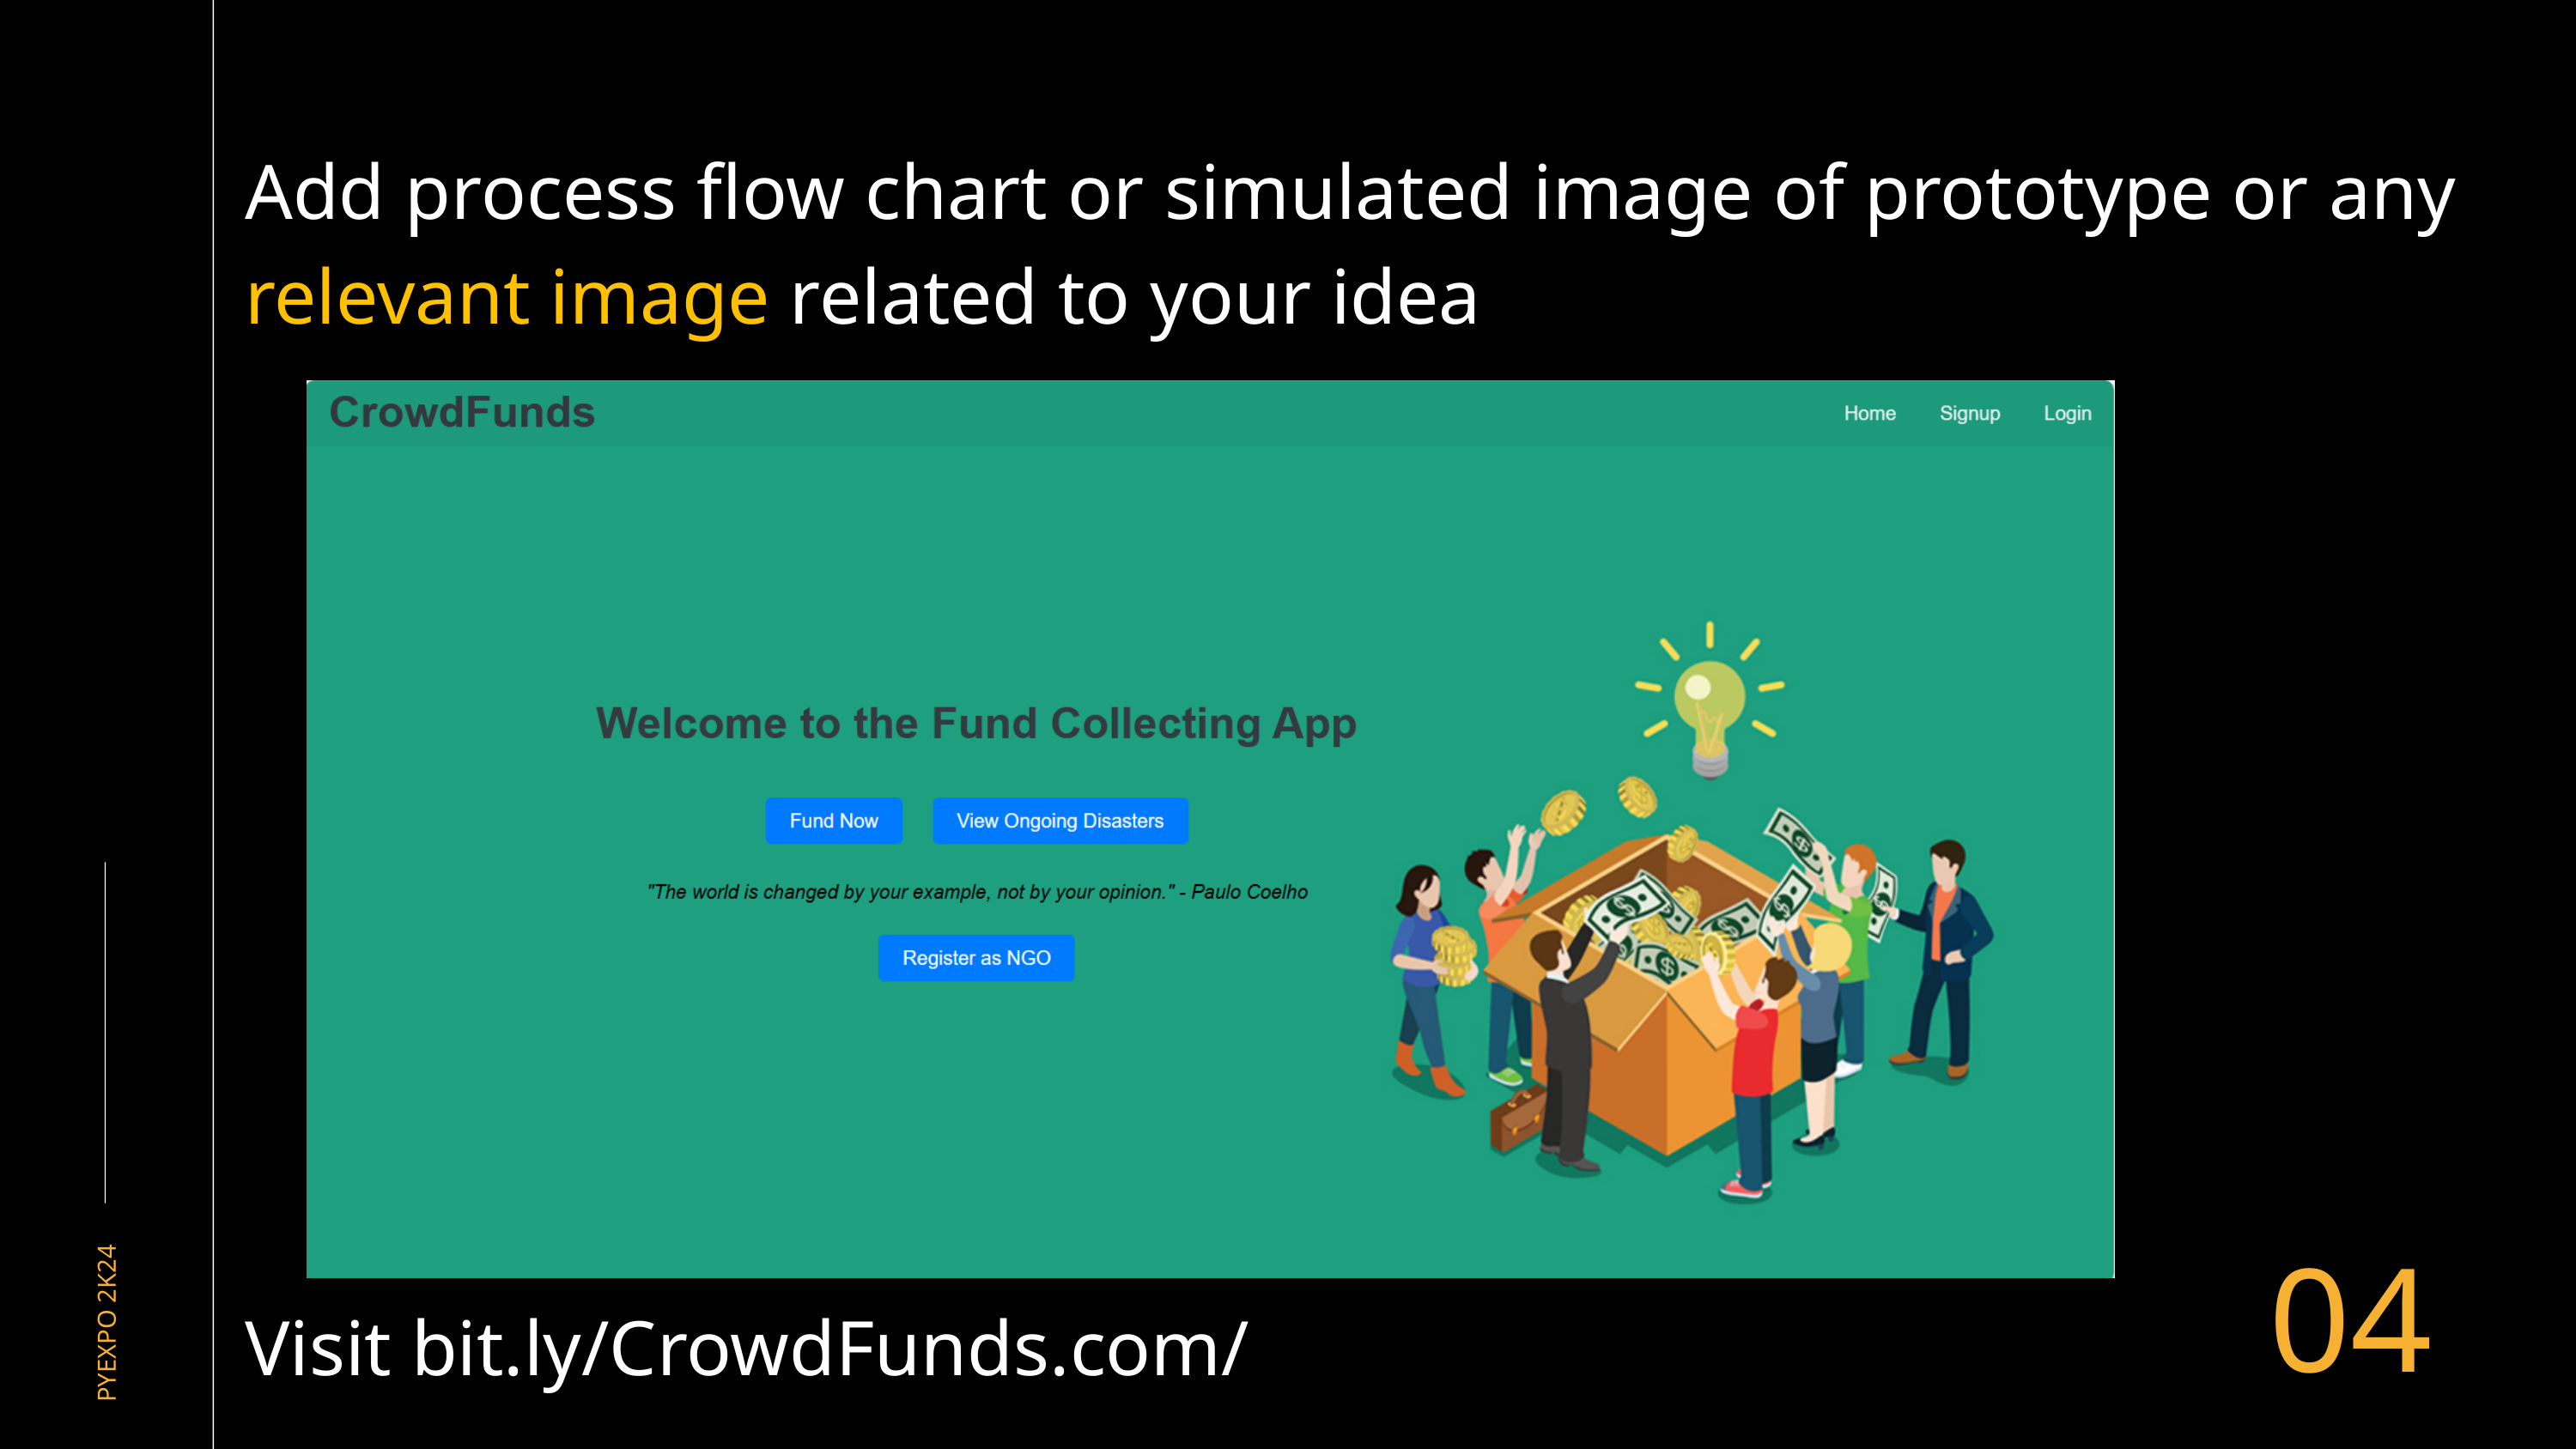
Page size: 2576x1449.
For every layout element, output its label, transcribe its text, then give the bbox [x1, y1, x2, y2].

text_box 04 [2269, 1234, 2576, 1402]
picture [307, 380, 2115, 1278]
text_box Add process flow chart or simulated image of prototype or any relevant image related to your idea Visit bit.ly/CrowdFunds.com/ [245, 128, 2457, 1391]
text_box PYEXPO 2K24 [85, 1185, 121, 1403]
